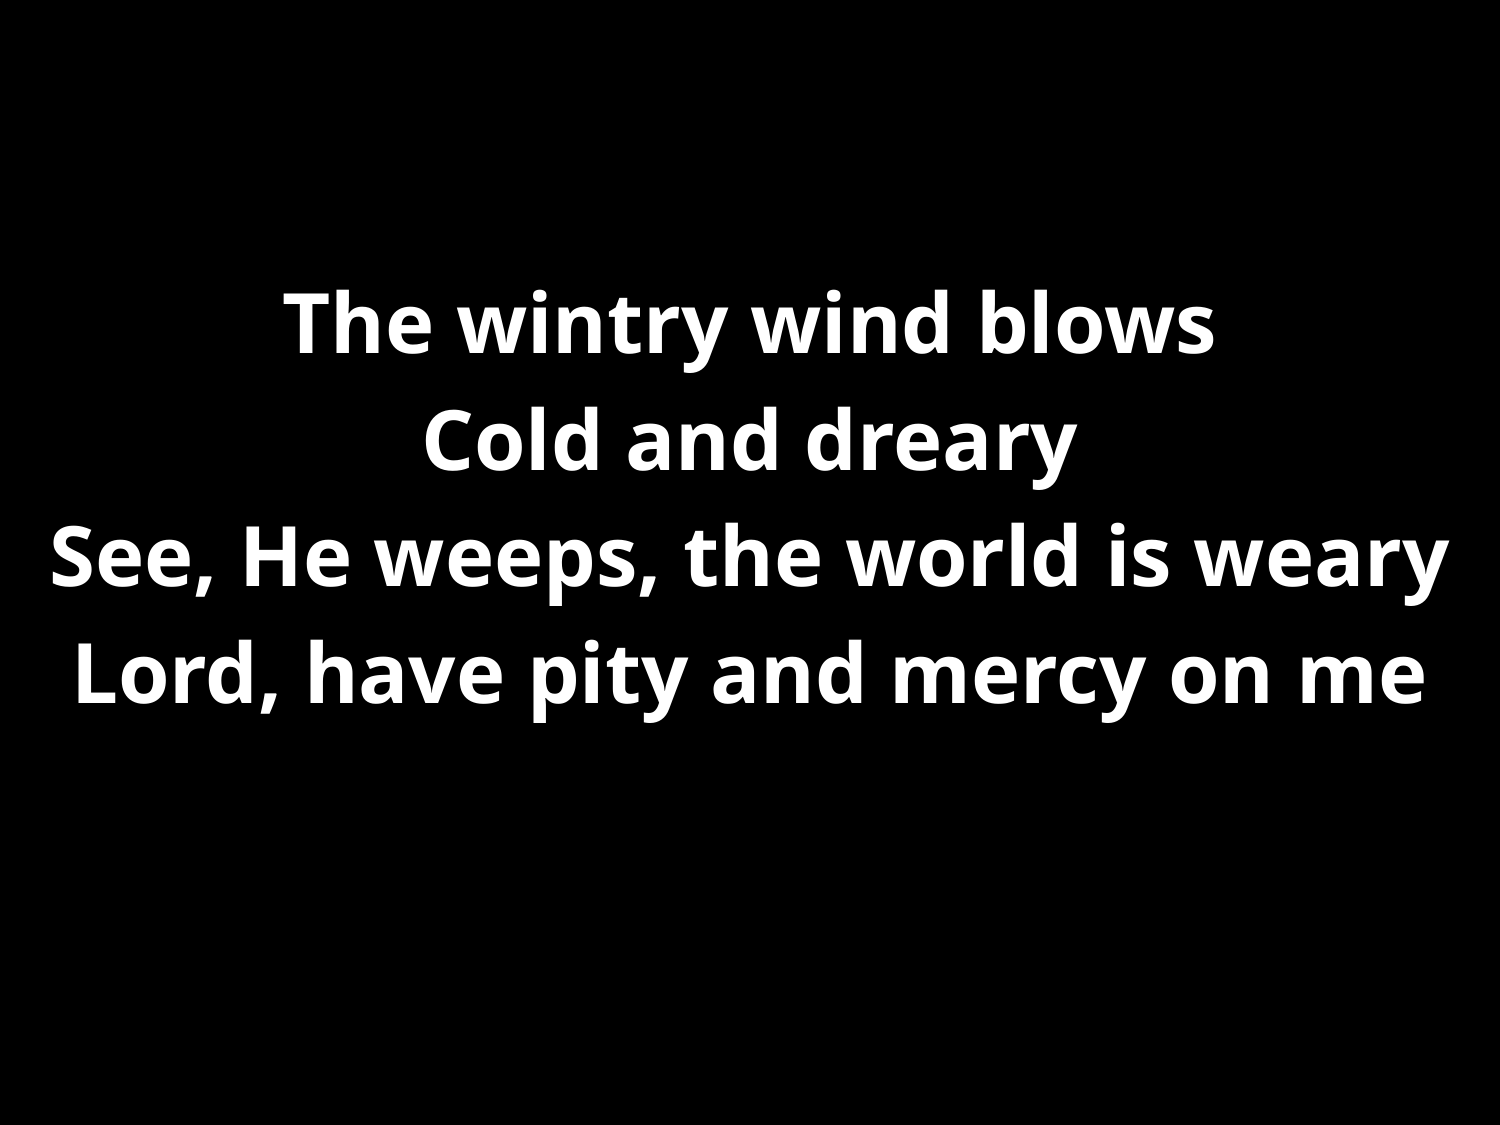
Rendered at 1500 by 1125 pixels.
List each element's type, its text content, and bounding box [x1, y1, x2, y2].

list The wintry wind blows Cold and dreary See, He weeps, the world is weary Lord, have pity and mercy on me [0, 262, 1500, 1006]
